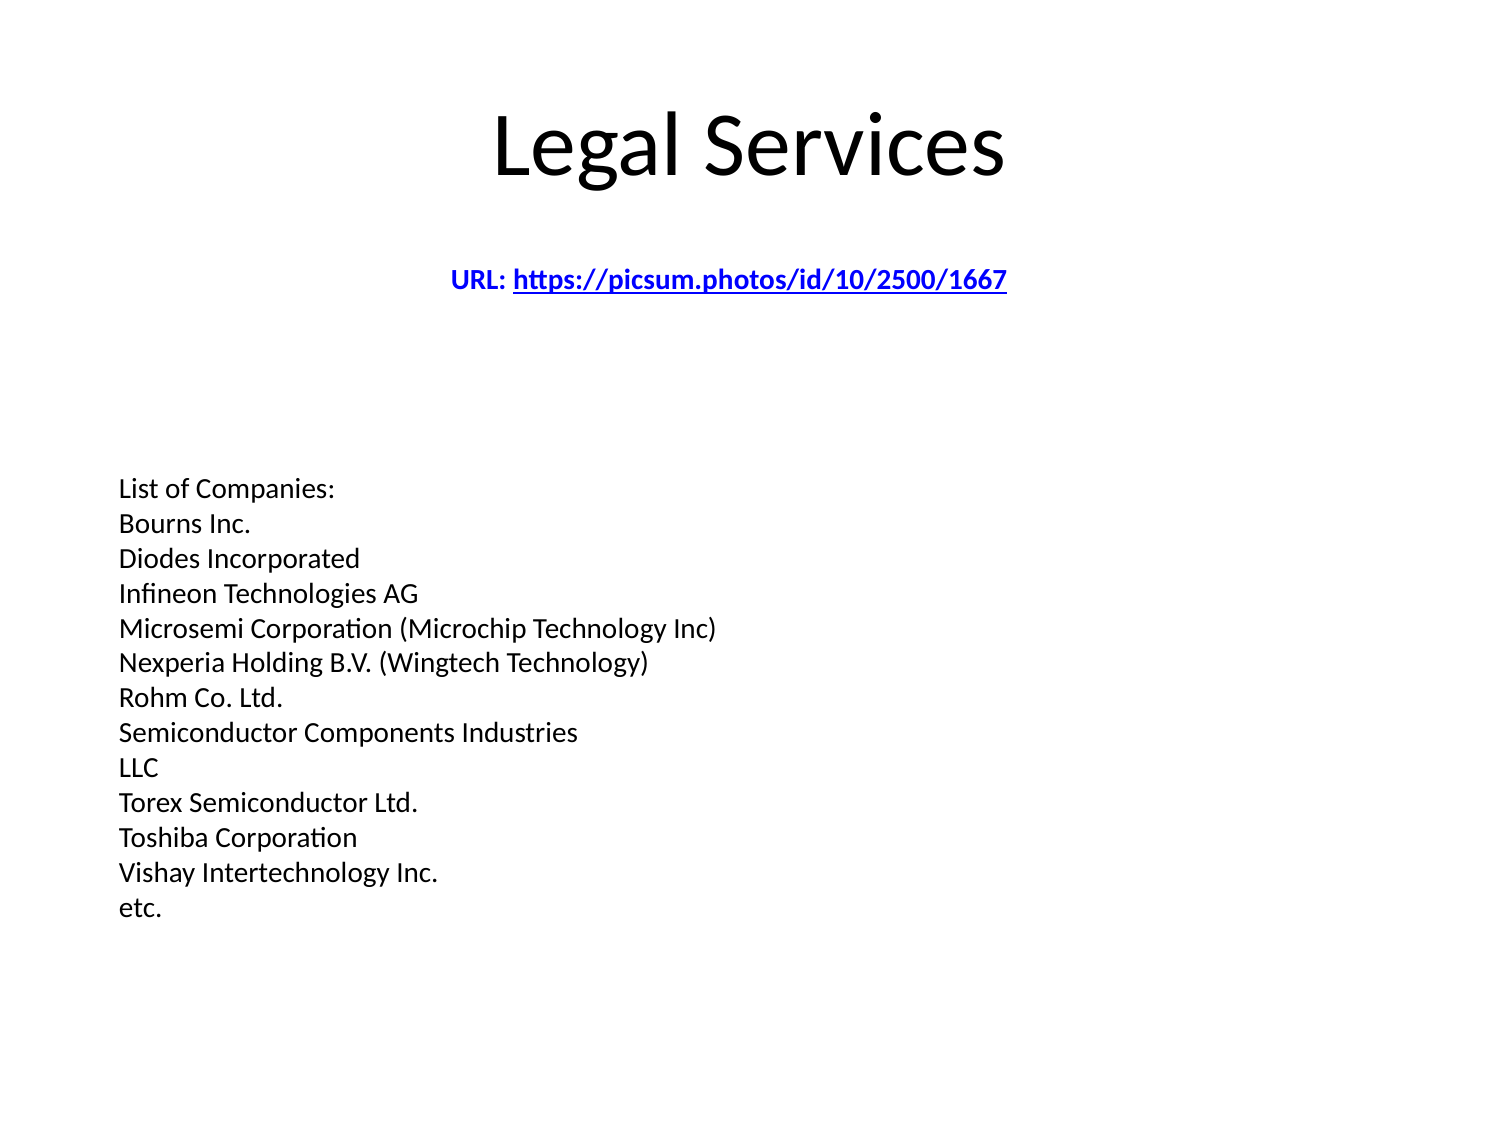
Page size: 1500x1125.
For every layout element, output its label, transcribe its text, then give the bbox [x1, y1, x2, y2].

text_box URL: https://picsum.photos/id/10/2500/1667 [436, 208, 1023, 303]
text_box List of Companies: Bourns Inc. Diodes Incorporated Infineon Technologies AG Microsemi Corporation (Microchip Technology Inc) Nexperia Holding B.V. (Wingtech Technology) Rohm Co. Ltd. Semiconductor Components Industries LLC Torex Semiconductor Ltd. Toshiba Corporation Vishay Intertechnology Inc. etc. [104, 416, 1355, 931]
title Legal Services [75, 45, 1425, 233]
